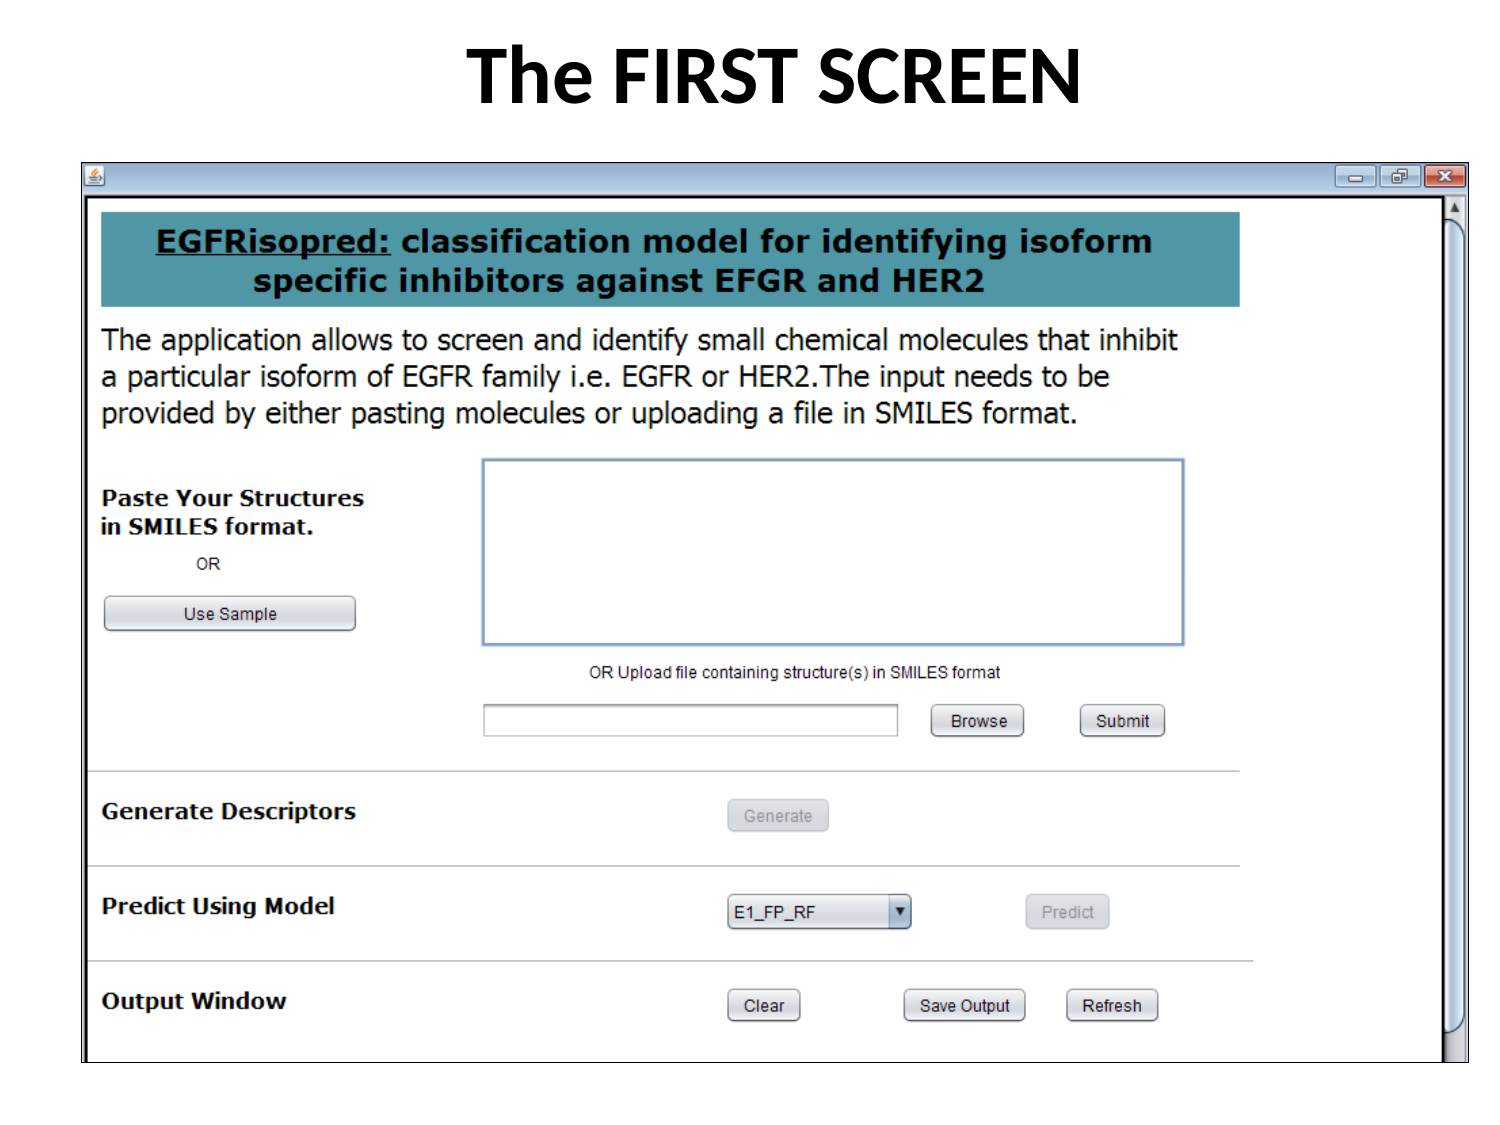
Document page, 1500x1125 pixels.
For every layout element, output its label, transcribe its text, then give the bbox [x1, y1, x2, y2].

picture [80, 162, 1469, 1063]
text_box The FIRST SCREEN [399, 12, 1150, 128]
